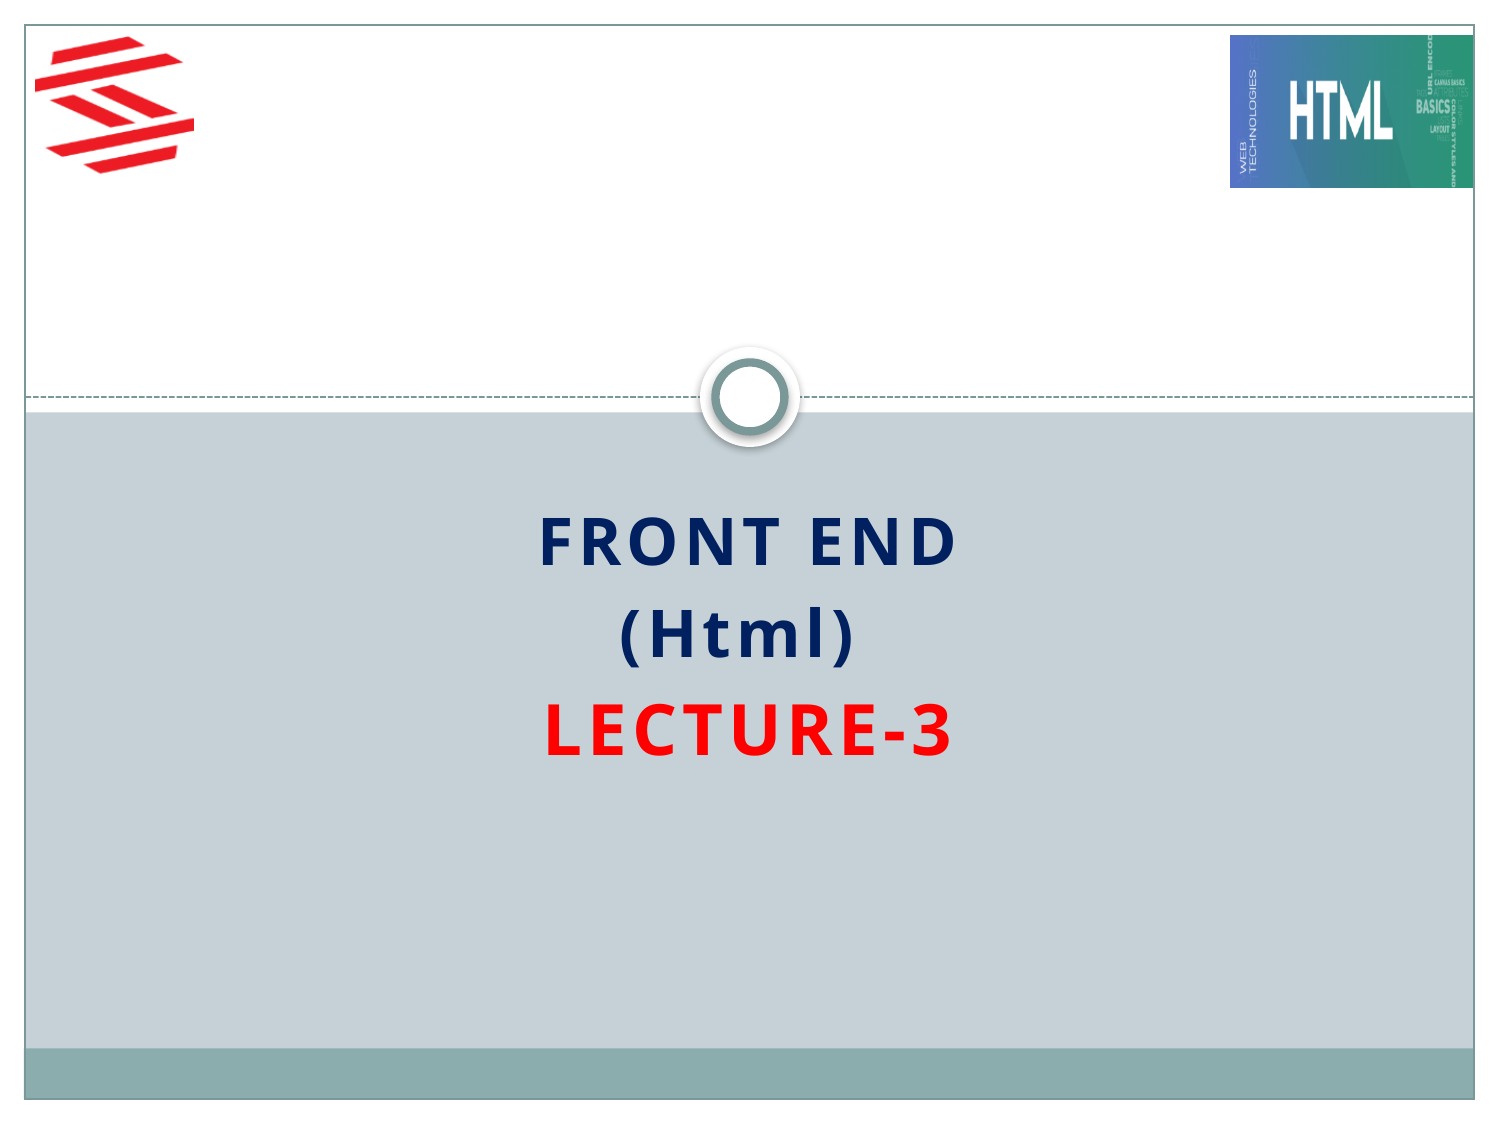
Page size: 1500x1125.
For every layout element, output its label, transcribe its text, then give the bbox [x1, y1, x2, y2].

picture [34, 34, 194, 180]
picture [1230, 34, 1473, 188]
text_box Front end (Html) Lecture-3 [222, 492, 1273, 780]
